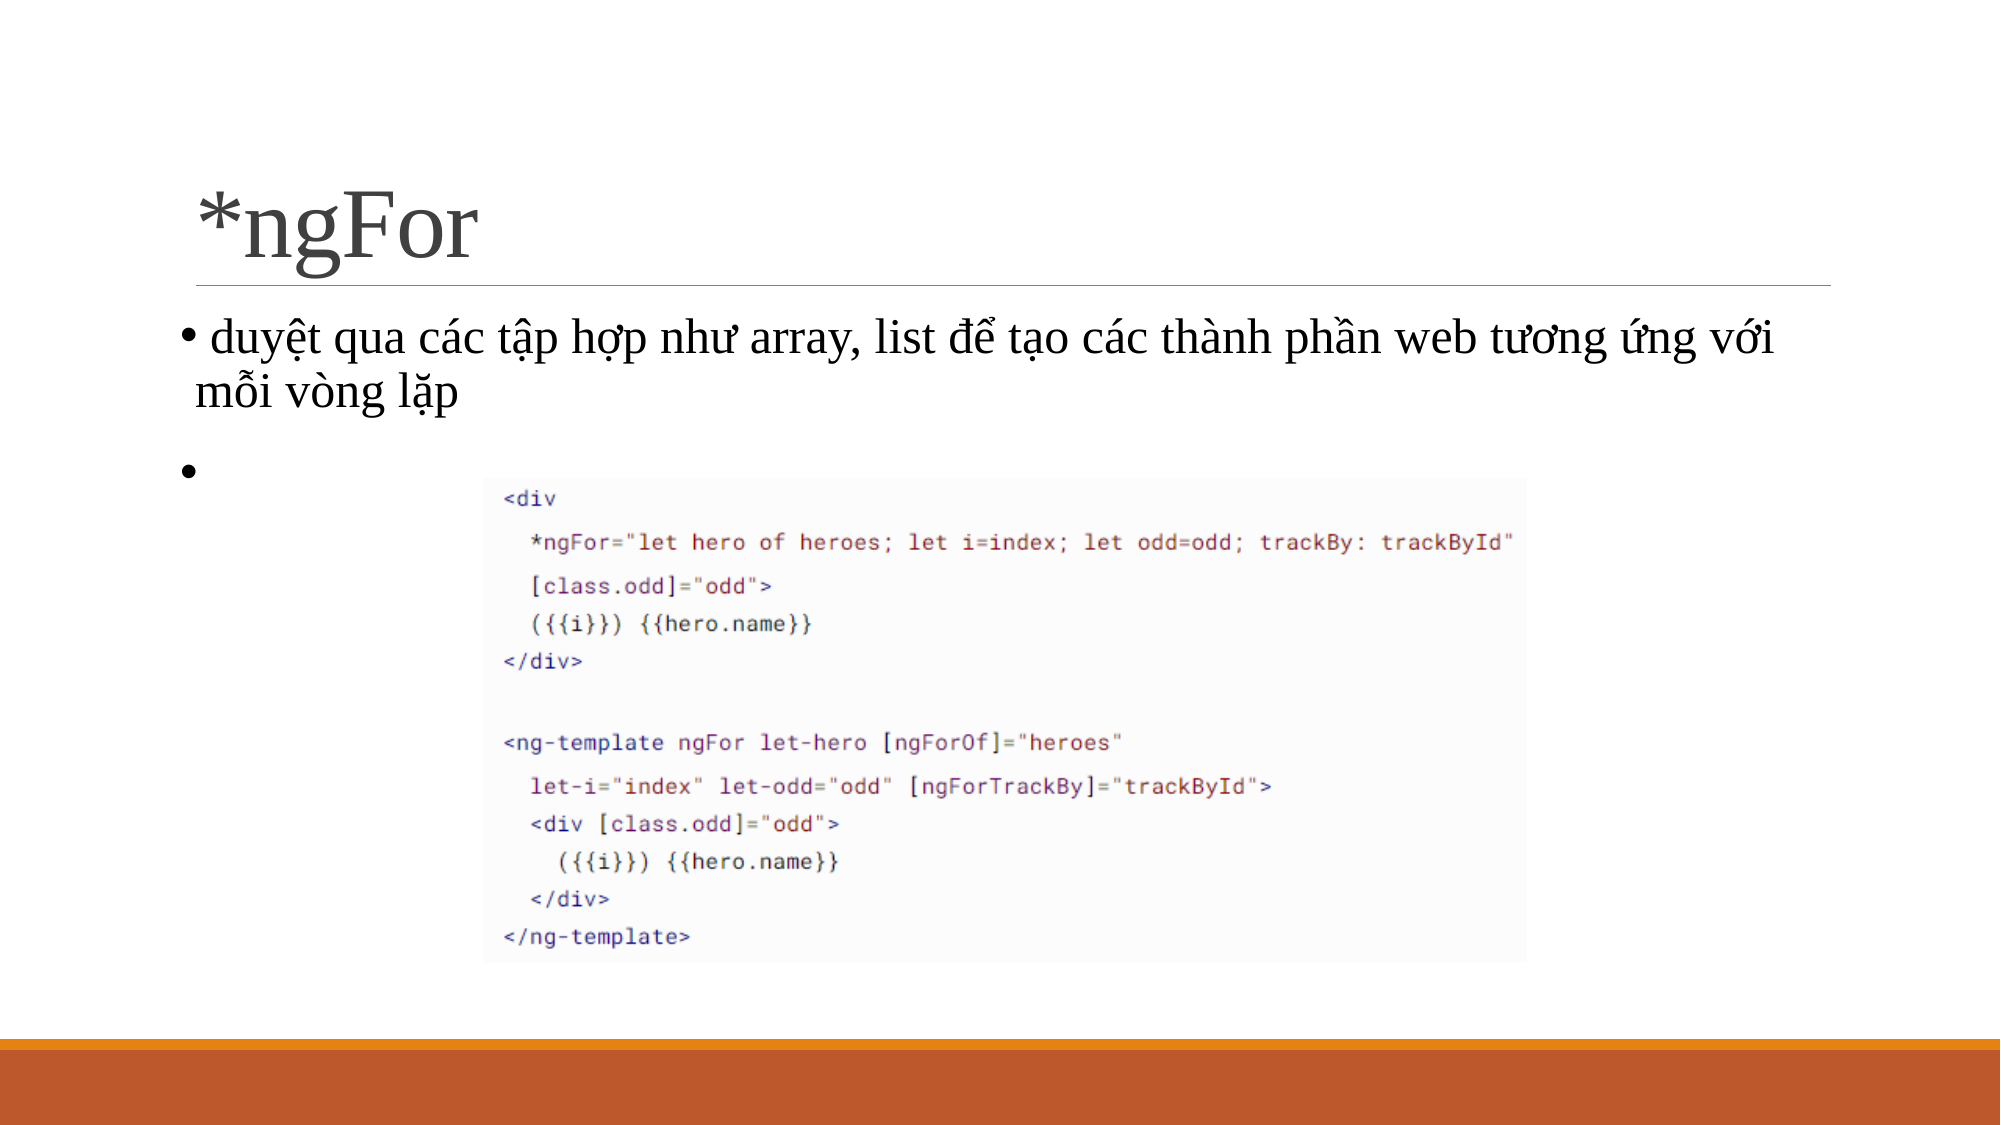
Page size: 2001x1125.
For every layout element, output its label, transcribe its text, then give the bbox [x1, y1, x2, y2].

list duyệt qua các tập hợp như array, list để tạo các thành phần web tương ứng với mỗi vòng lặp [180, 302, 1830, 963]
title *ngFor [180, 47, 1830, 285]
picture [482, 477, 1528, 964]
